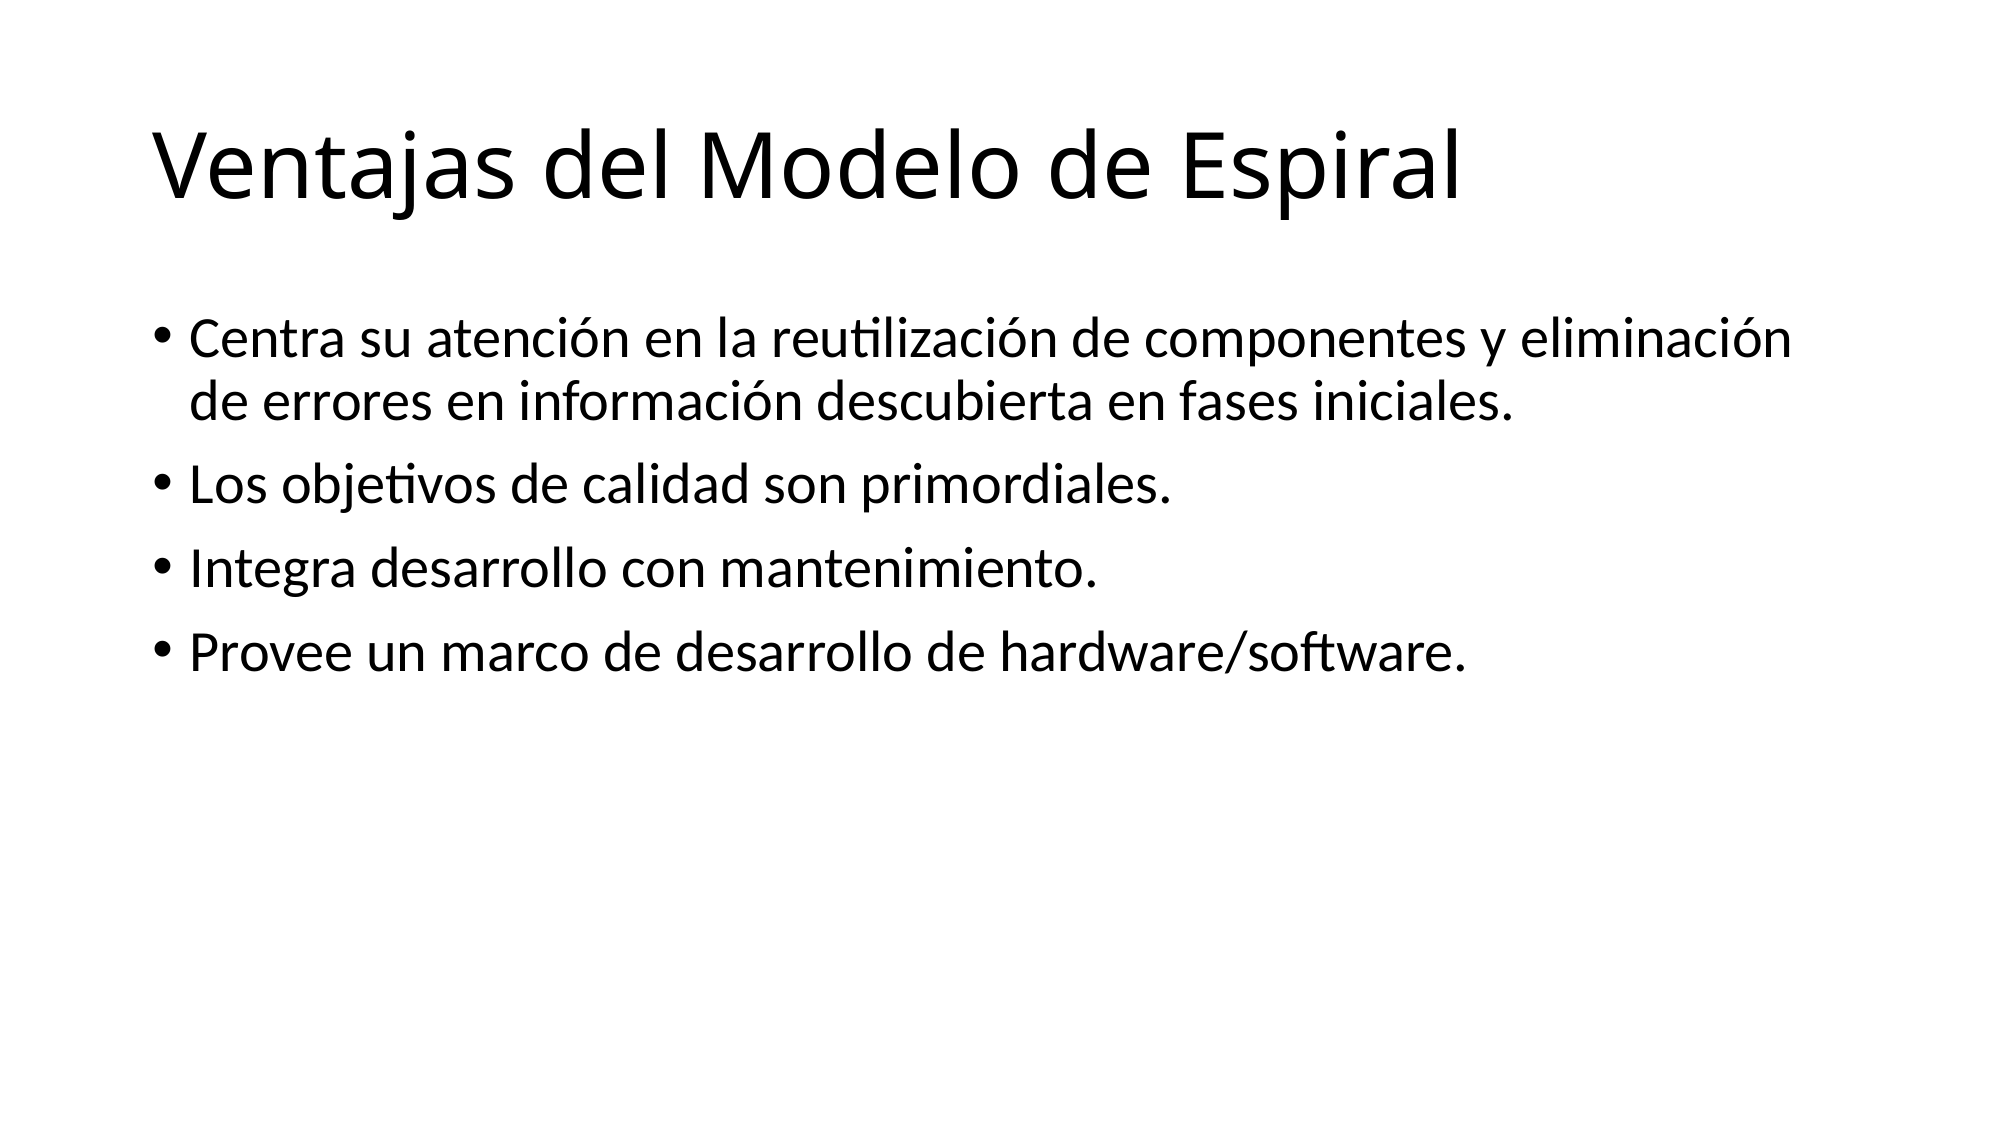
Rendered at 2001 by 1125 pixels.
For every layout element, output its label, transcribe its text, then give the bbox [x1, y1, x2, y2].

list Centra su atención en la reutilización de componentes y eliminación de errores en información descubierta en fases iniciales. Los objetivos de calidad son primordiales. Integra desarrollo con mantenimiento. Provee un marco de desarrollo de hardware/software. [137, 299, 1863, 1014]
title Ventajas del Modelo de Espiral [137, 59, 1863, 278]
